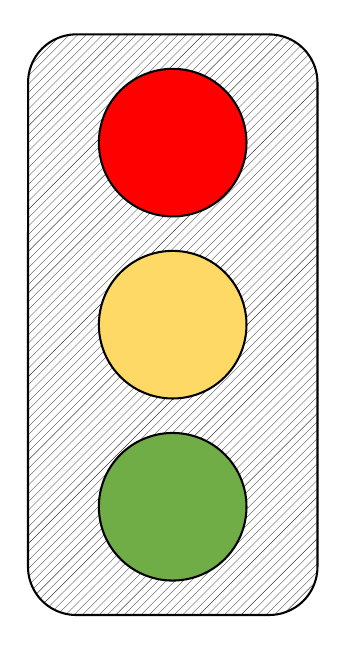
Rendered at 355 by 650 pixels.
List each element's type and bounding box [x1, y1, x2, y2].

text_box [97, 431, 248, 582]
text_box [26, 33, 319, 617]
text_box [97, 67, 248, 218]
text_box [97, 249, 248, 400]
